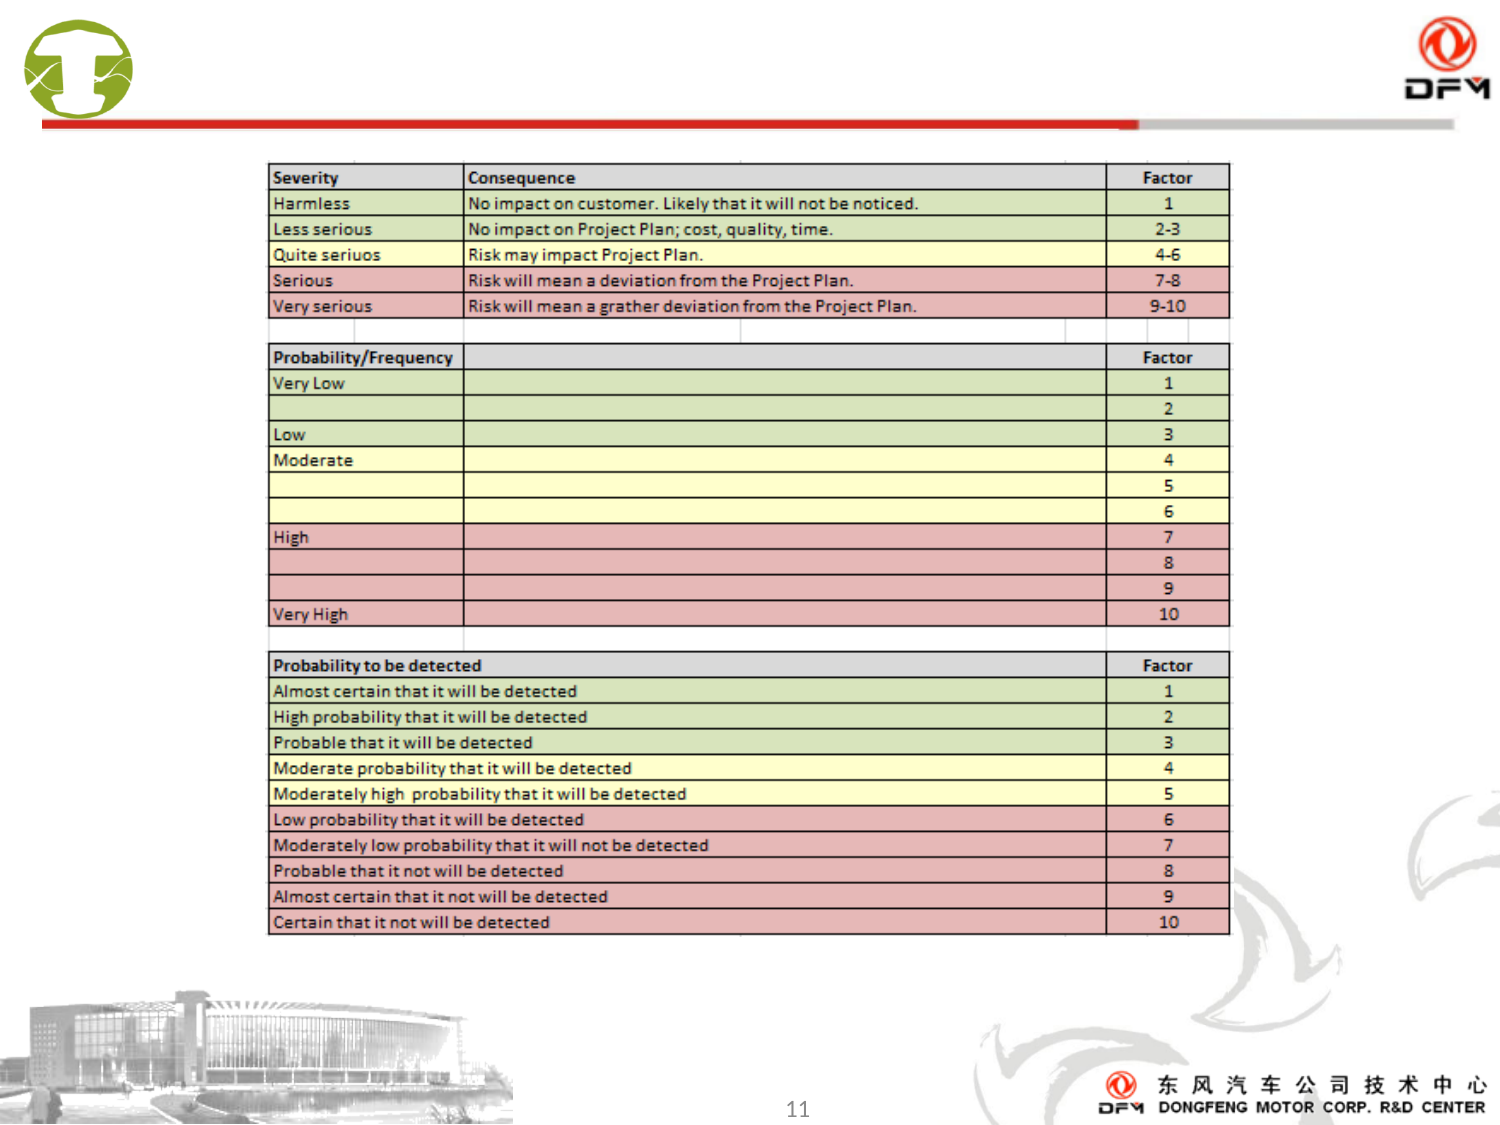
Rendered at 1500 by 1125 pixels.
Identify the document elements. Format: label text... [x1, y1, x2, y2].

picture [937, 748, 1500, 1125]
picture [23, 19, 1463, 138]
slide_number 11 [622, 1089, 973, 1125]
picture [1400, 7, 1500, 106]
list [265, 160, 1235, 937]
picture [0, 968, 513, 1124]
